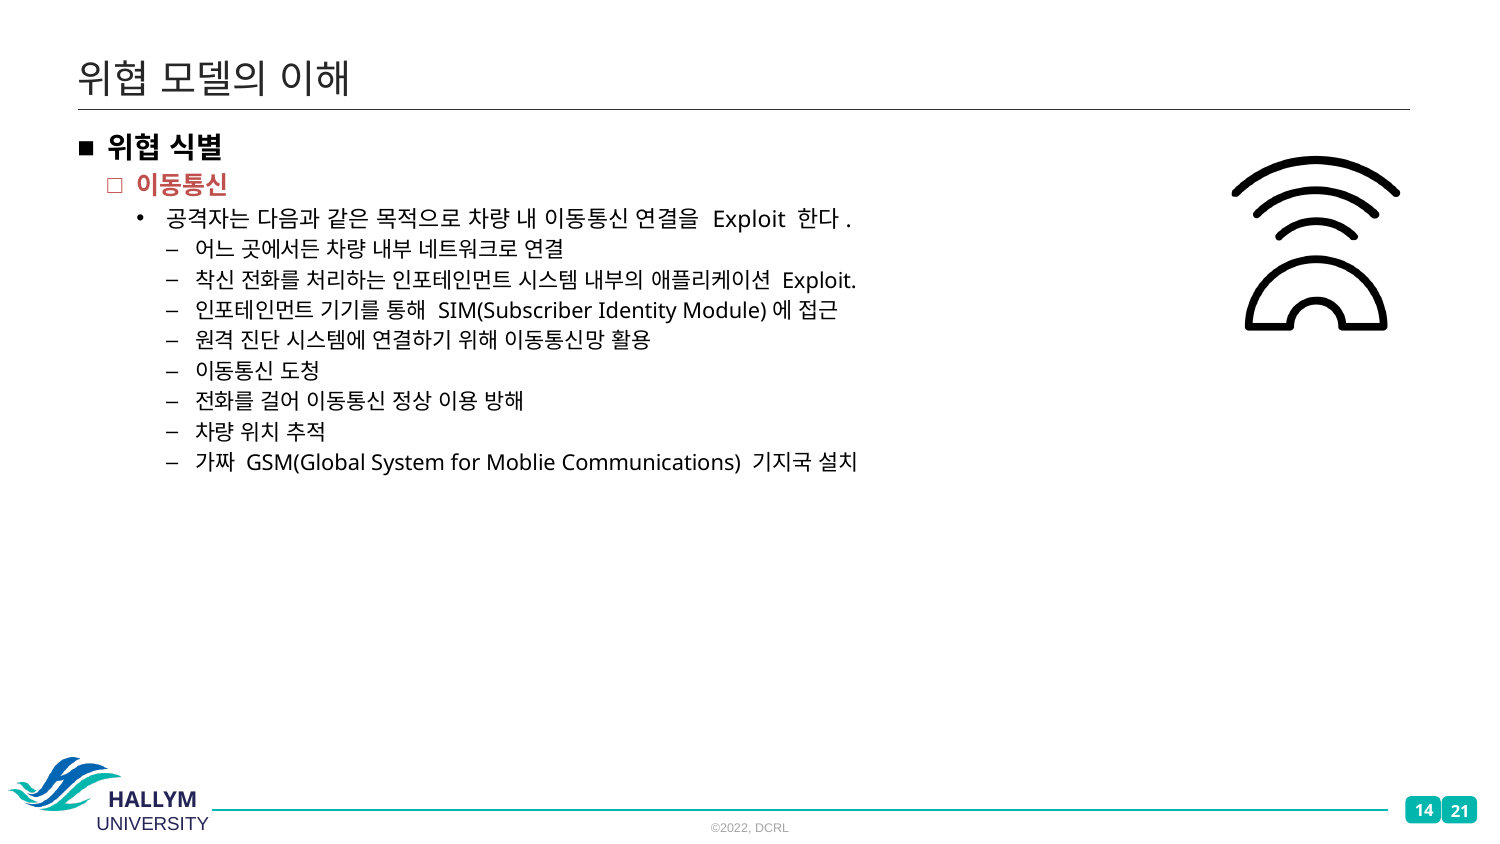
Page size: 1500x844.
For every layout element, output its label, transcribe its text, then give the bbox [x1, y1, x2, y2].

picture [8, 757, 121, 811]
list 위협 식별 이동통신 공격자는 다음과 같은 목적으로 차량 내 이동통신 연결을 Exploit 한다. 어느 곳에서든 차량 내부 네트워크로 연결 착신 전화를 처리하는 인포테인먼트 시스템 내부의 애플리케이션 Exploit. 인포테인먼트 기기를 통해 SIM(Subscriber Identity Module)에 접근 원격 진단 시스템에 연결하기 위해 이동통신망 활용 이동통신 도청 전화를 걸어 이동통신 정상 이용 방해 차량 위치 추적 가짜 GSM(Global System for Moblie Communications) 기지국 설치 [62, 121, 1438, 760]
picture [1224, 151, 1408, 335]
title 위협 모델의 이해 [62, 46, 1438, 110]
